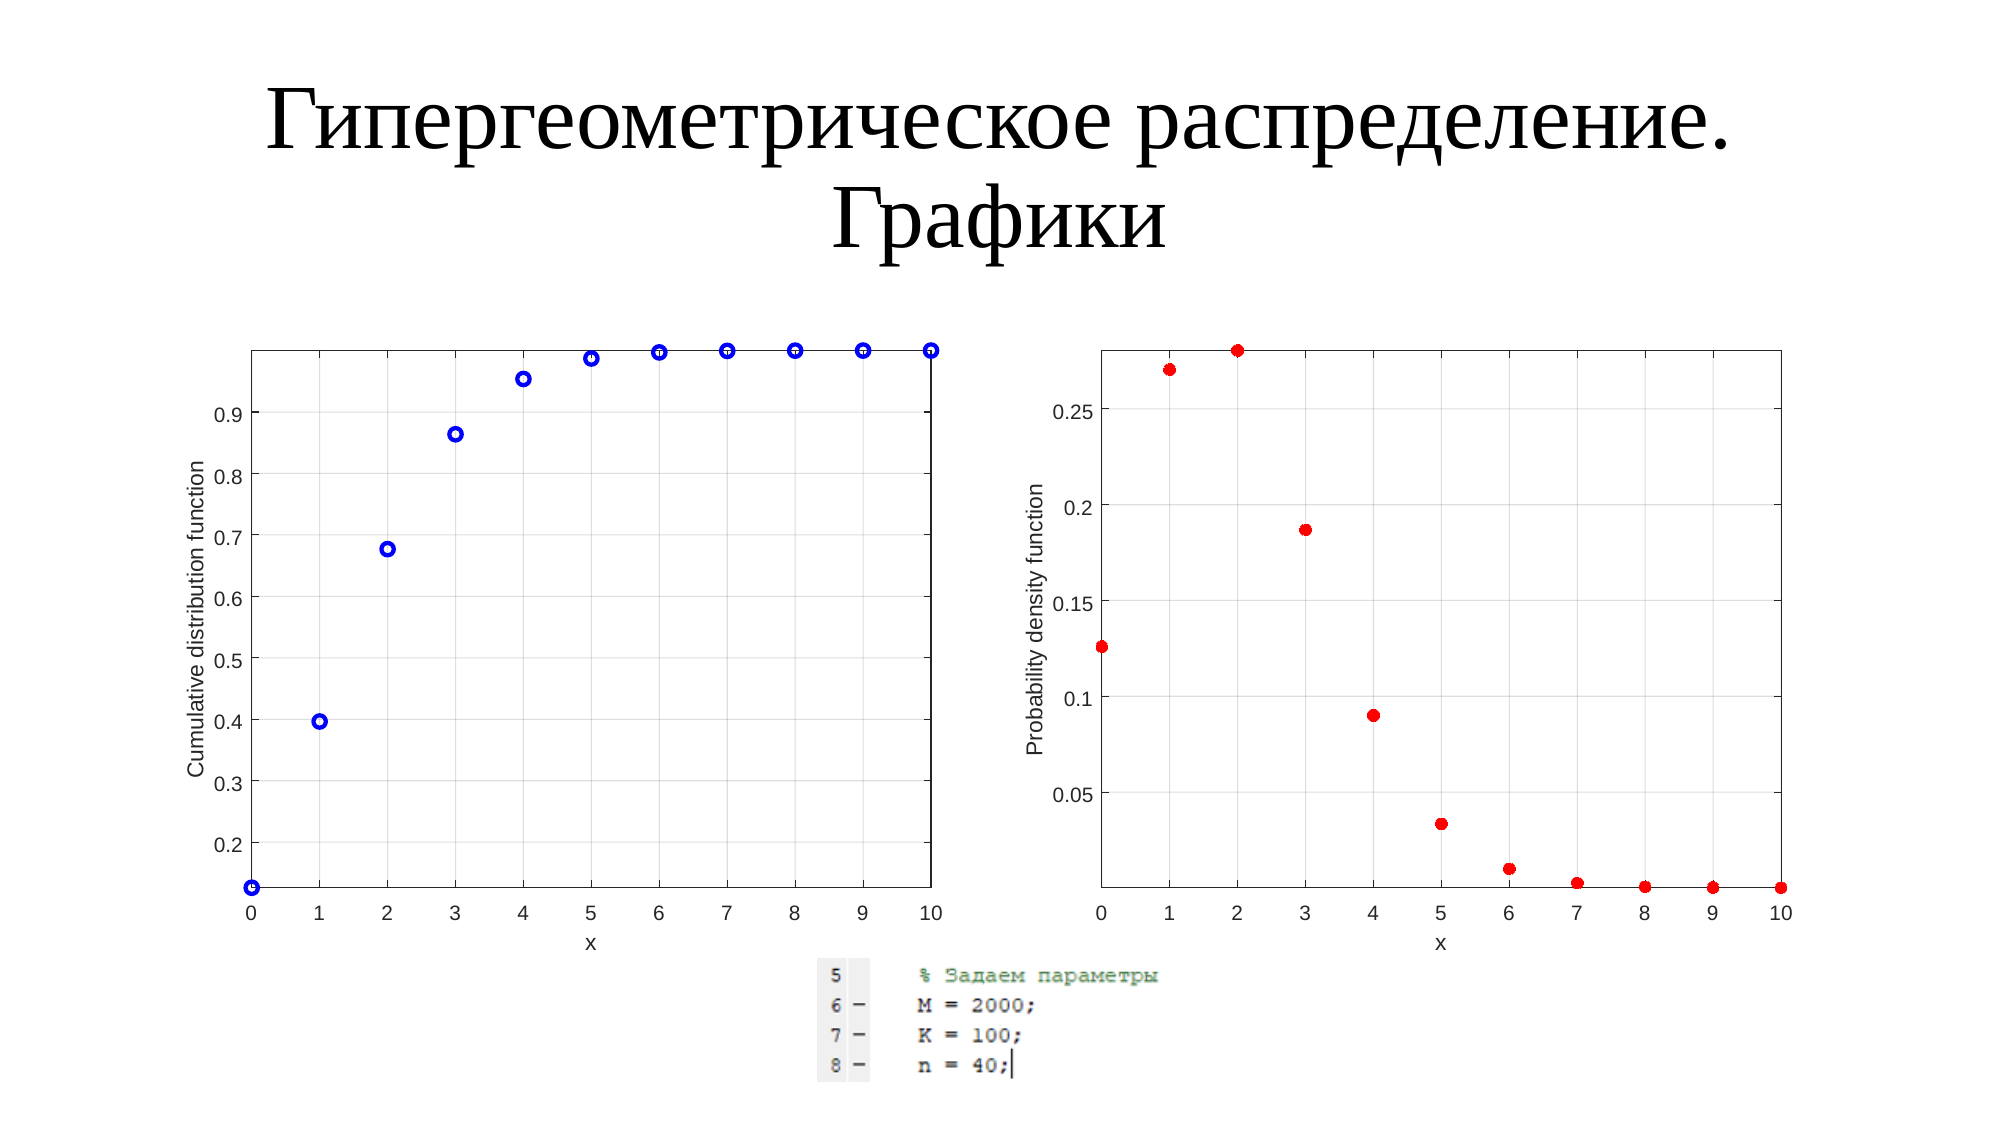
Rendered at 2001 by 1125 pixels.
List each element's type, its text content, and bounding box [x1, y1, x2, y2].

title Гипергеометрическое распределение. Графики [137, 59, 1863, 278]
picture [137, 301, 1863, 1082]
